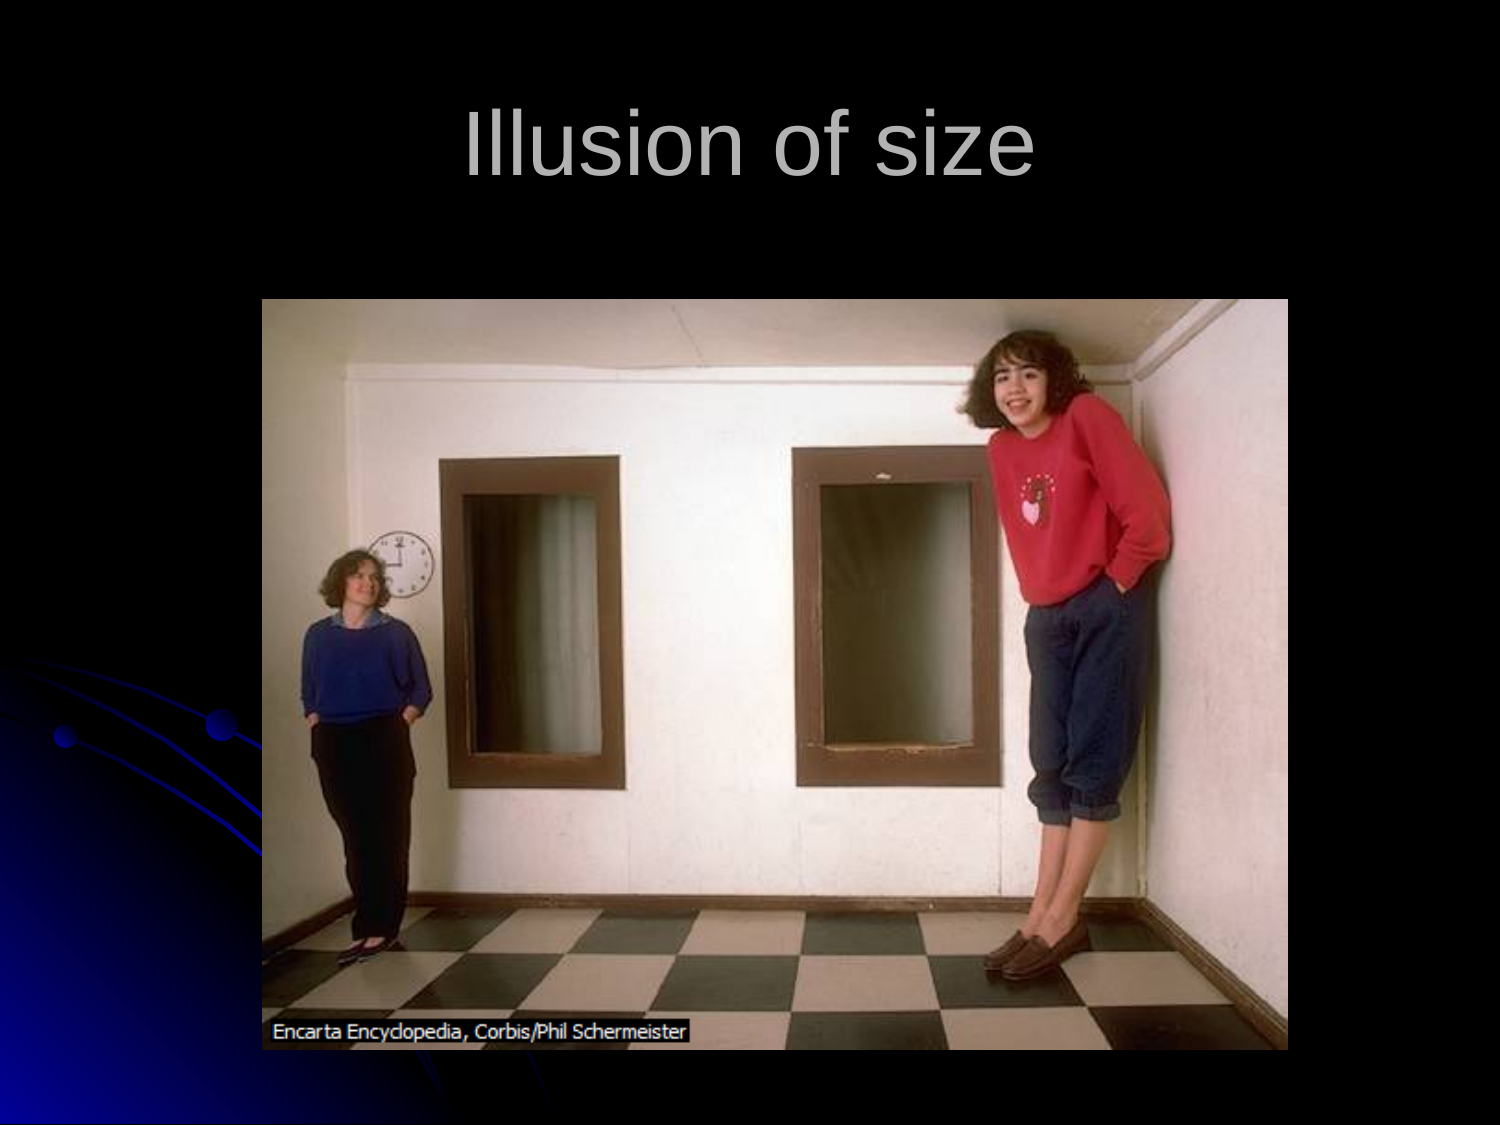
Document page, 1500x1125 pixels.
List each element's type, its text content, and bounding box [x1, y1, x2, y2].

picture [262, 299, 1288, 1051]
text_box Illusion of size [74, 45, 1425, 233]
